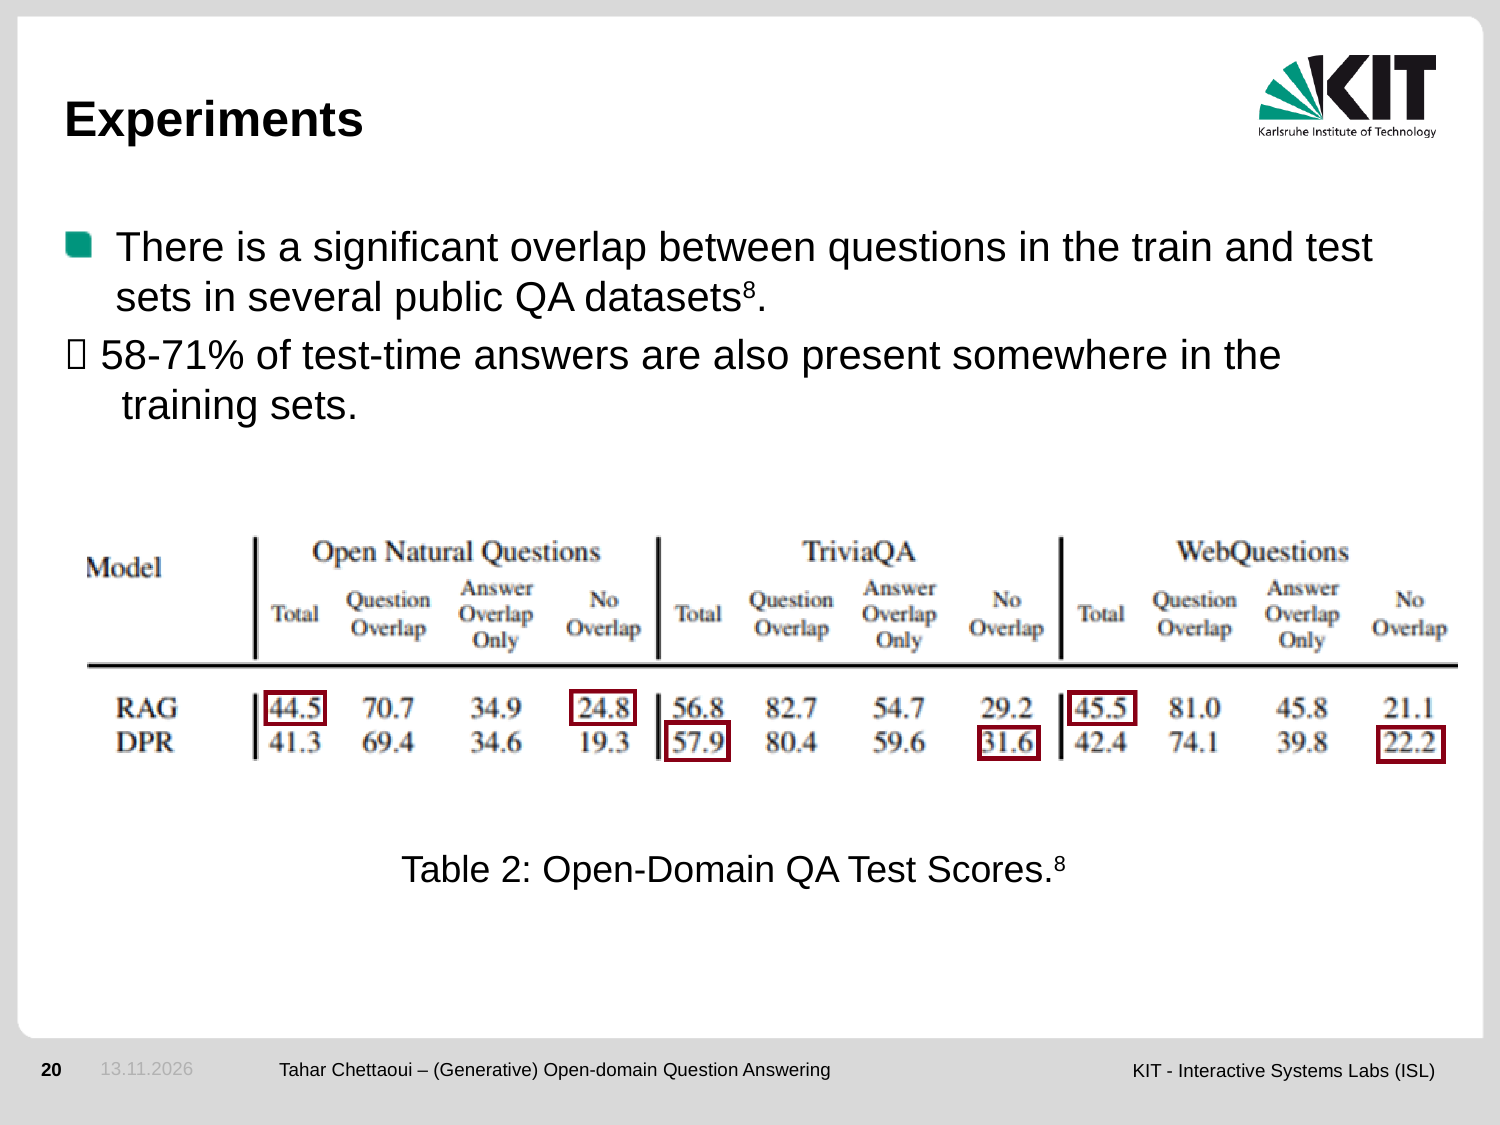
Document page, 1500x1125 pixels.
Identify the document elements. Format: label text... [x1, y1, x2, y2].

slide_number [100, 1057, 272, 1117]
footer Tahar Chettaoui – (Generative) Open-domain Question Answering [278, 1056, 977, 1117]
title Experiments [63, 54, 1199, 148]
text_box Table 2: Open-Domain QA Test Scores.8 [400, 845, 1098, 905]
list There is a significant overlap between questions in the train and test sets in several public QA datasets8.  58-71% of test-time answers are also present somewhere in the training sets. [63, 219, 1436, 516]
picture [0, 0, 1500, 1125]
